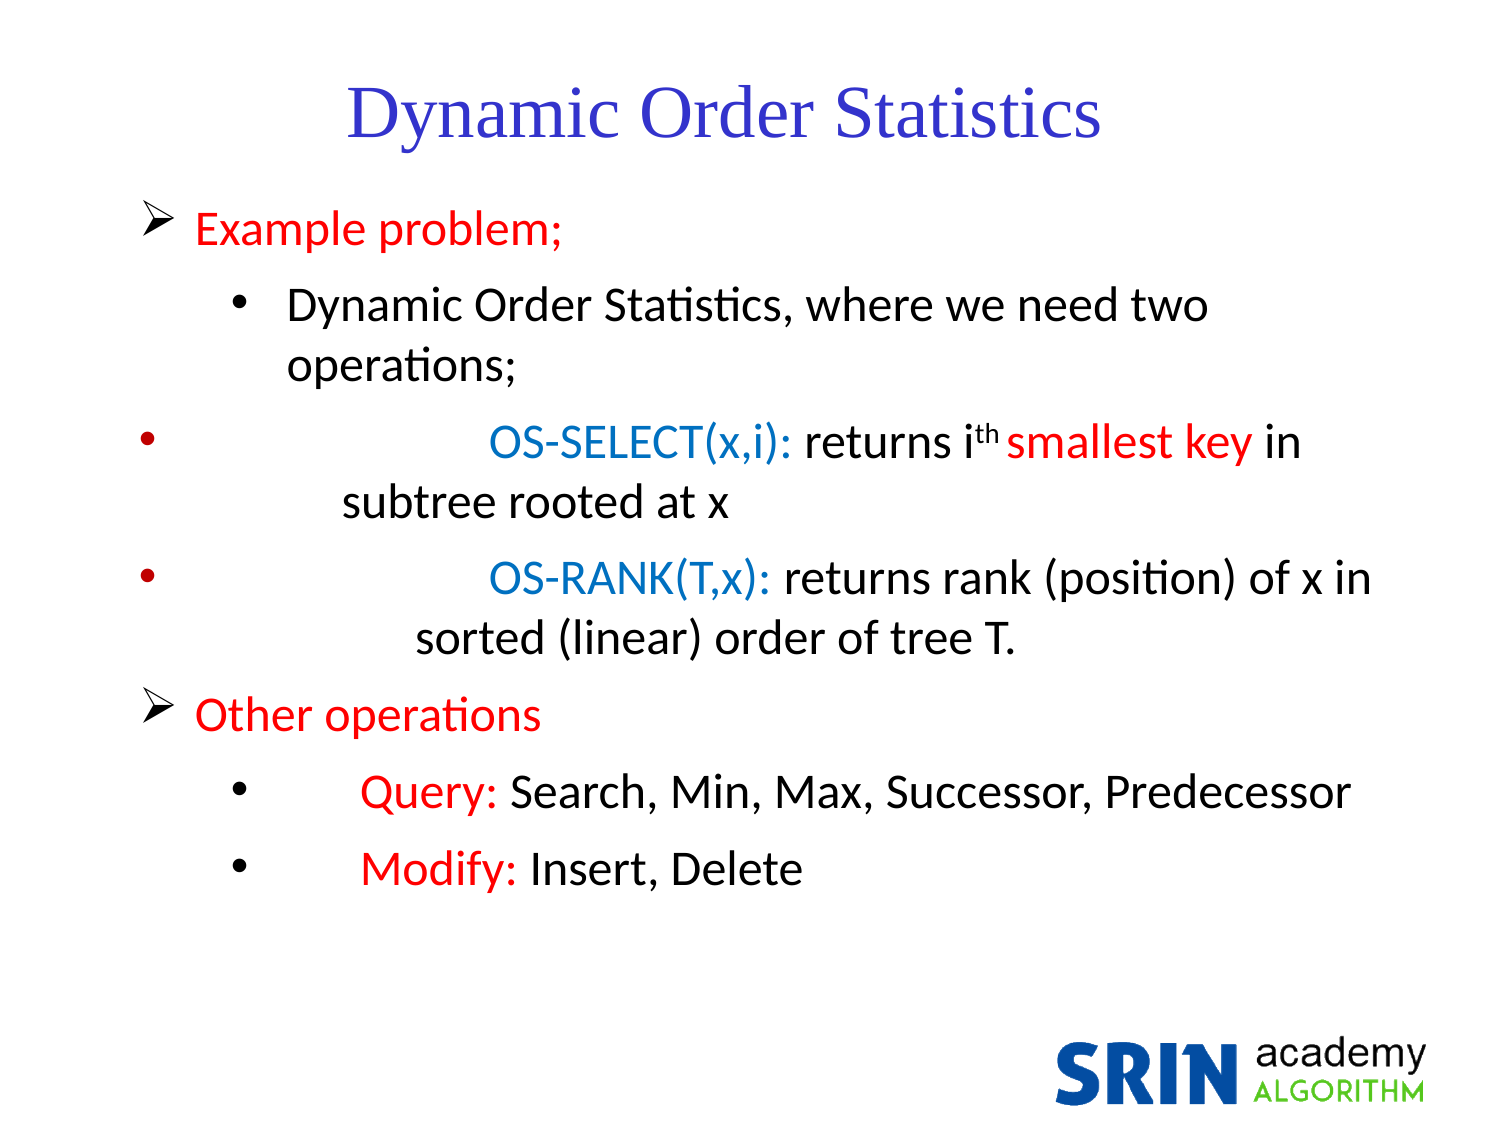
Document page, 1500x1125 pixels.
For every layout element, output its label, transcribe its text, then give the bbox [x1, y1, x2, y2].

list Example problem; Dynamic Order Statistics, where we need two operations; OS-SELECT(x,i): returns ith smallest key in subtree rooted at x OS-RANK(T,x): returns rank (position) of x in sorted (linear) order of tree T. Other operations Query: Search, Min, Max, Successor, Predecessor Modify: Insert, Delete [123, 187, 1400, 948]
text_box Dynamic Order Statistics [87, 53, 1363, 161]
picture [1041, 1028, 1442, 1125]
